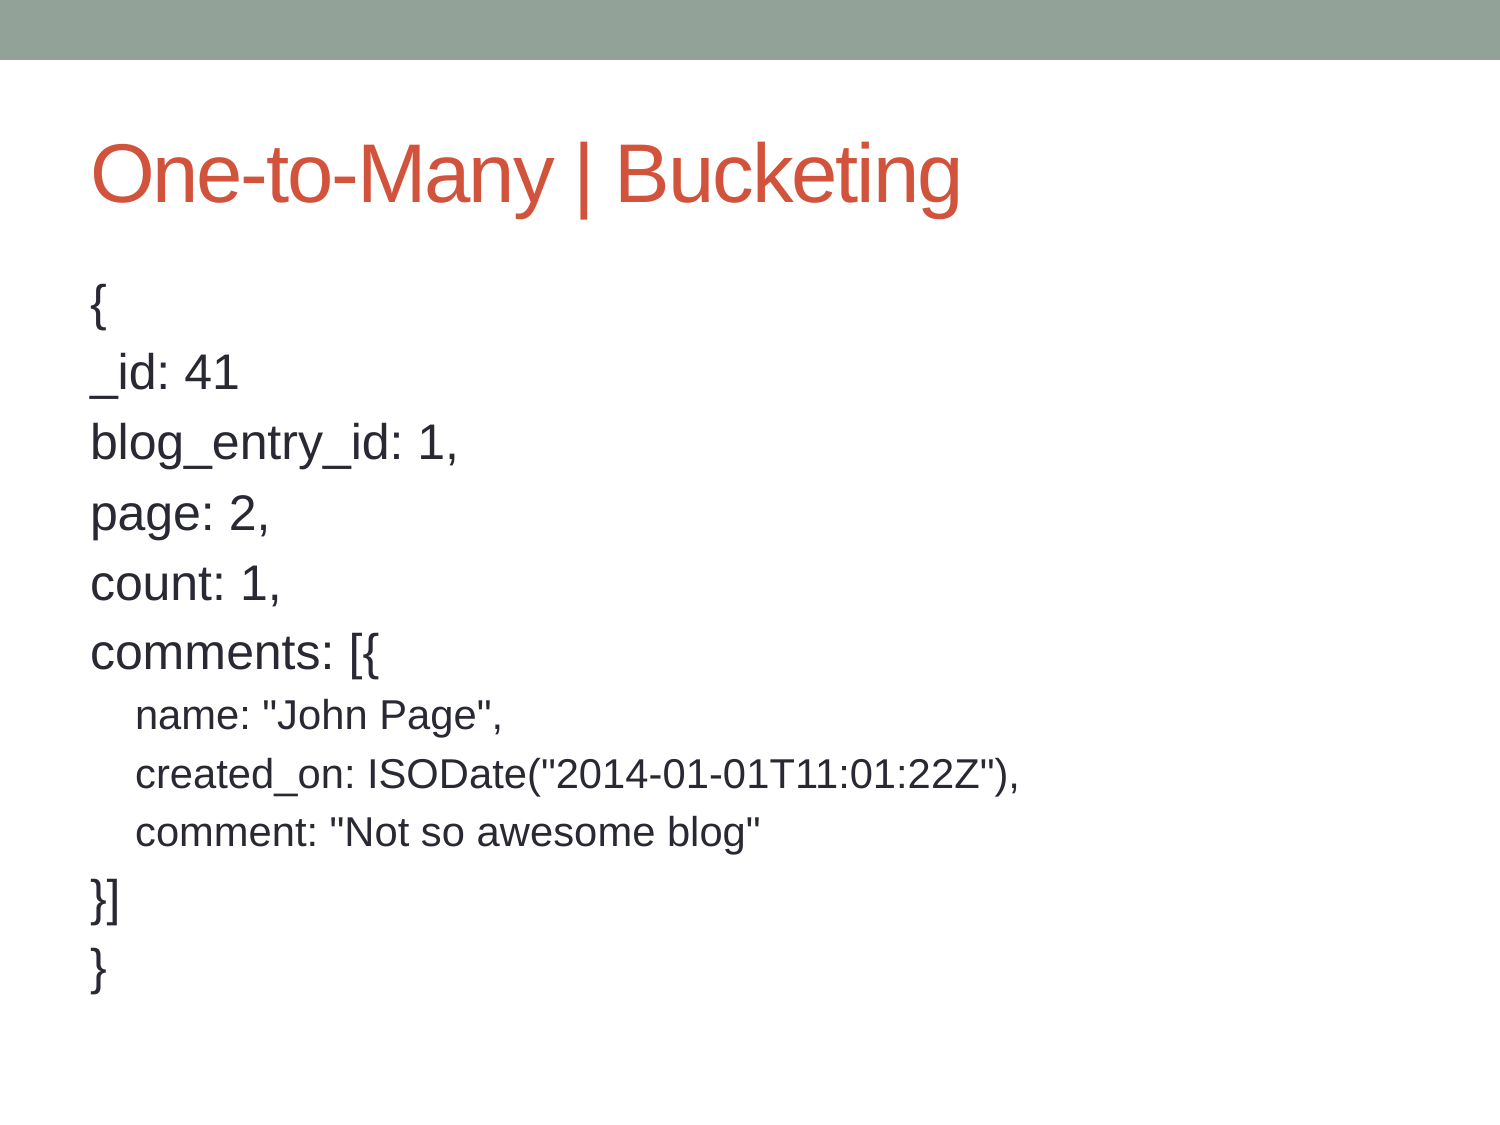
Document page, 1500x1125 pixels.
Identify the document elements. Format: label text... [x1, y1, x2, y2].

title One-to-Many | Bucketing [75, 87, 1425, 250]
list { _id: 41 blog_entry_id: 1, page: 2, count: 1, comments: [{ name: "John Page", created_on: ISODate("2014-01-01T11:01:22Z"), comment: "Not so awesome blog" }] } [75, 262, 1425, 1063]
